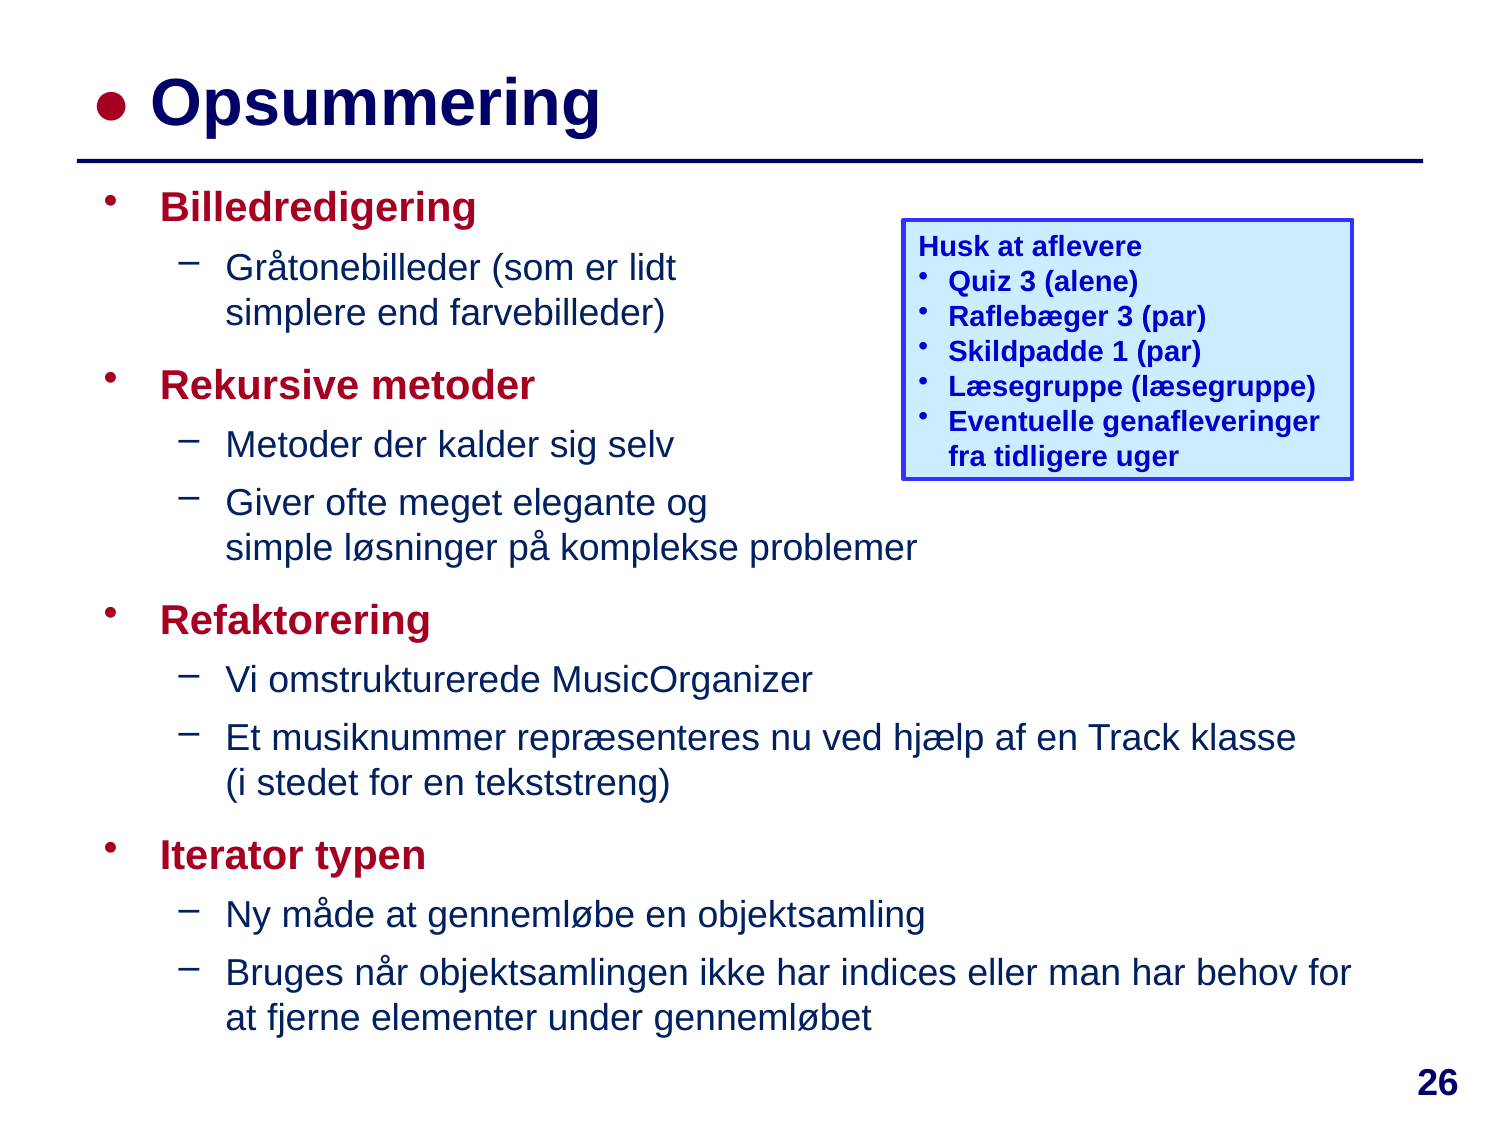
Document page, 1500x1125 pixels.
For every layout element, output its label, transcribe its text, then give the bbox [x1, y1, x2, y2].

text_box Husk at aflevere Quiz 3 (alene) Raflebæger 3 (par) Skildpadde 1 (par) Læsegruppe (læsegruppe) Eventuelle genafleveringer fra tidligere uger [903, 219, 1353, 480]
slide_number 26 [1375, 1049, 1500, 1125]
title ● Opsummering [76, 42, 1424, 155]
text_box Billedredigering Gråtonebilleder (som er lidt simplere end farvebilleder) Rekursive metoder Metoder der kalder sig selv Giver ofte meget elegante og simple løsninger på komplekse problemer Refaktorering Vi omstrukturerede MusicOrganizer Et musiknummer repræsenteres nu ved hjælp af en Track klasse (i stedet for en tekststreng) Iterator typen Ny måde at gennemløbe en objektsamling Bruges når objektsamlingen ikke har indices eller man har behov for at fjerne elementer under gennemløbet [88, 172, 1400, 1071]
